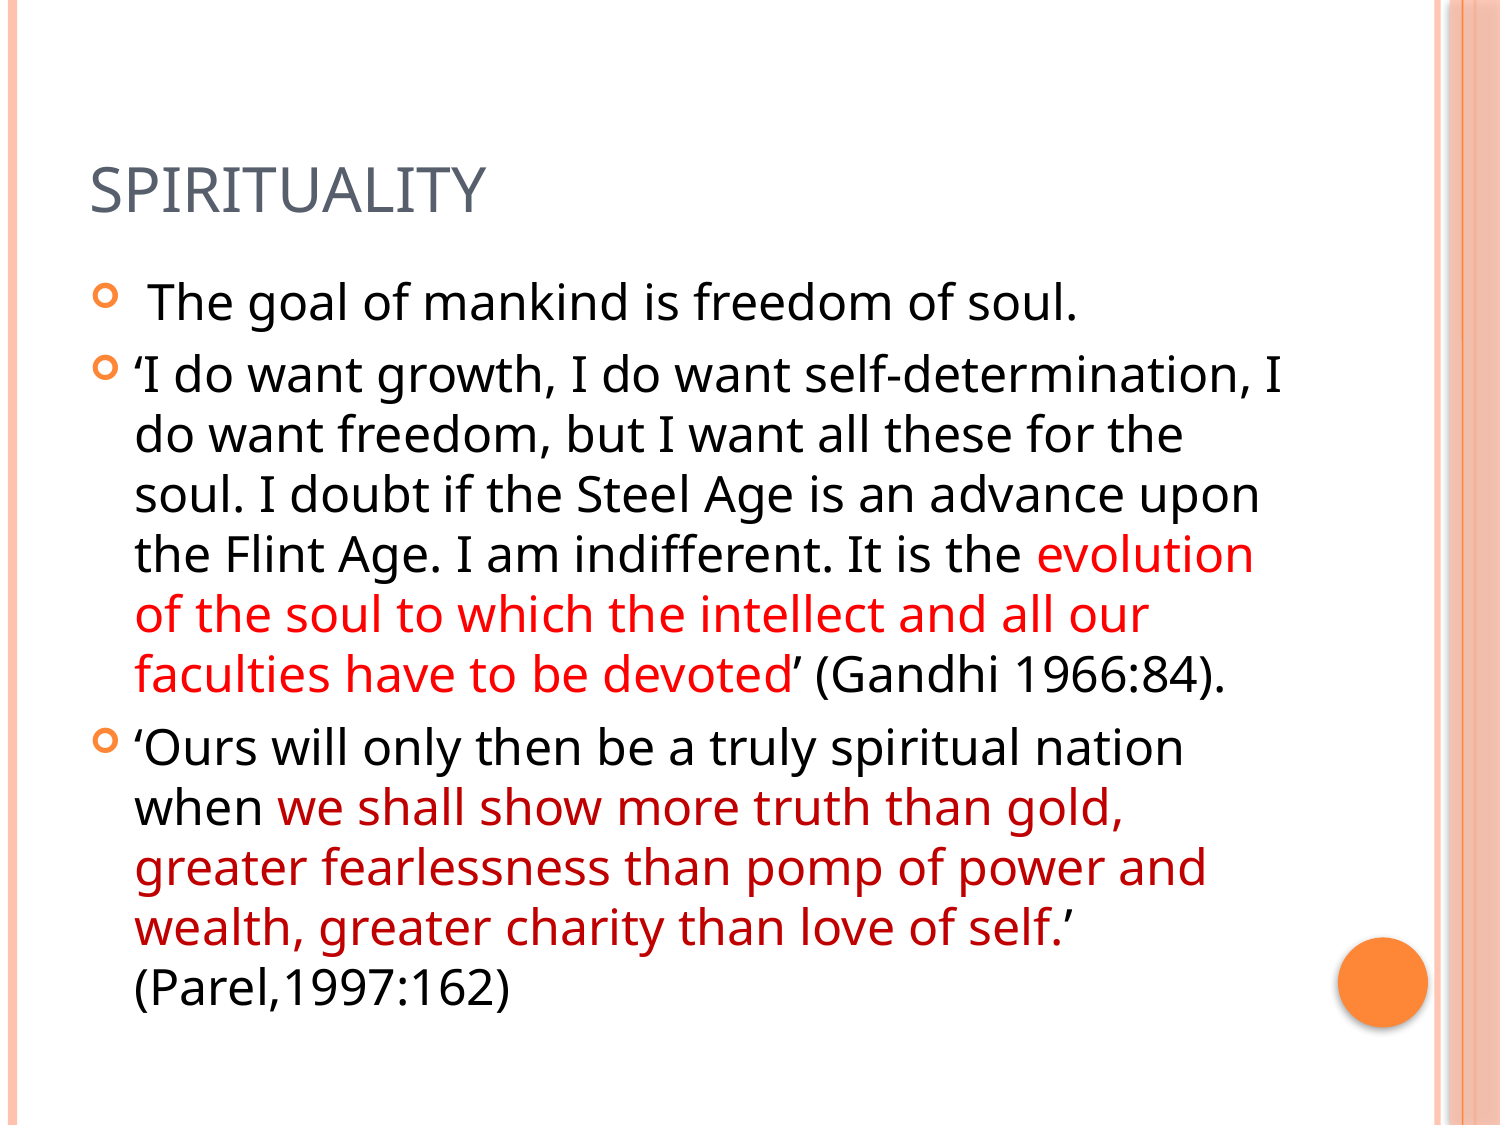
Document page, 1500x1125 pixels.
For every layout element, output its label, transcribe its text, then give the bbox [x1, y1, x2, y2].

title Spirituality [75, 45, 1300, 233]
list The goal of mankind is freedom of soul. ‘I do want growth, I do want self-determination, I do want freedom, but I want all these for the soul. I doubt if the Steel Age is an advance upon the Flint Age. I am indifferent. It is the evolution of the soul to which the intellect and all our faculties have to be devoted’ (Gandhi 1966:84). ‘Ours will only then be a truly spiritual nation when we shall show more truth than gold, greater fearlessness than pomp of power and wealth, greater charity than love of self.’ (Parel,1997:162) [75, 262, 1300, 1062]
